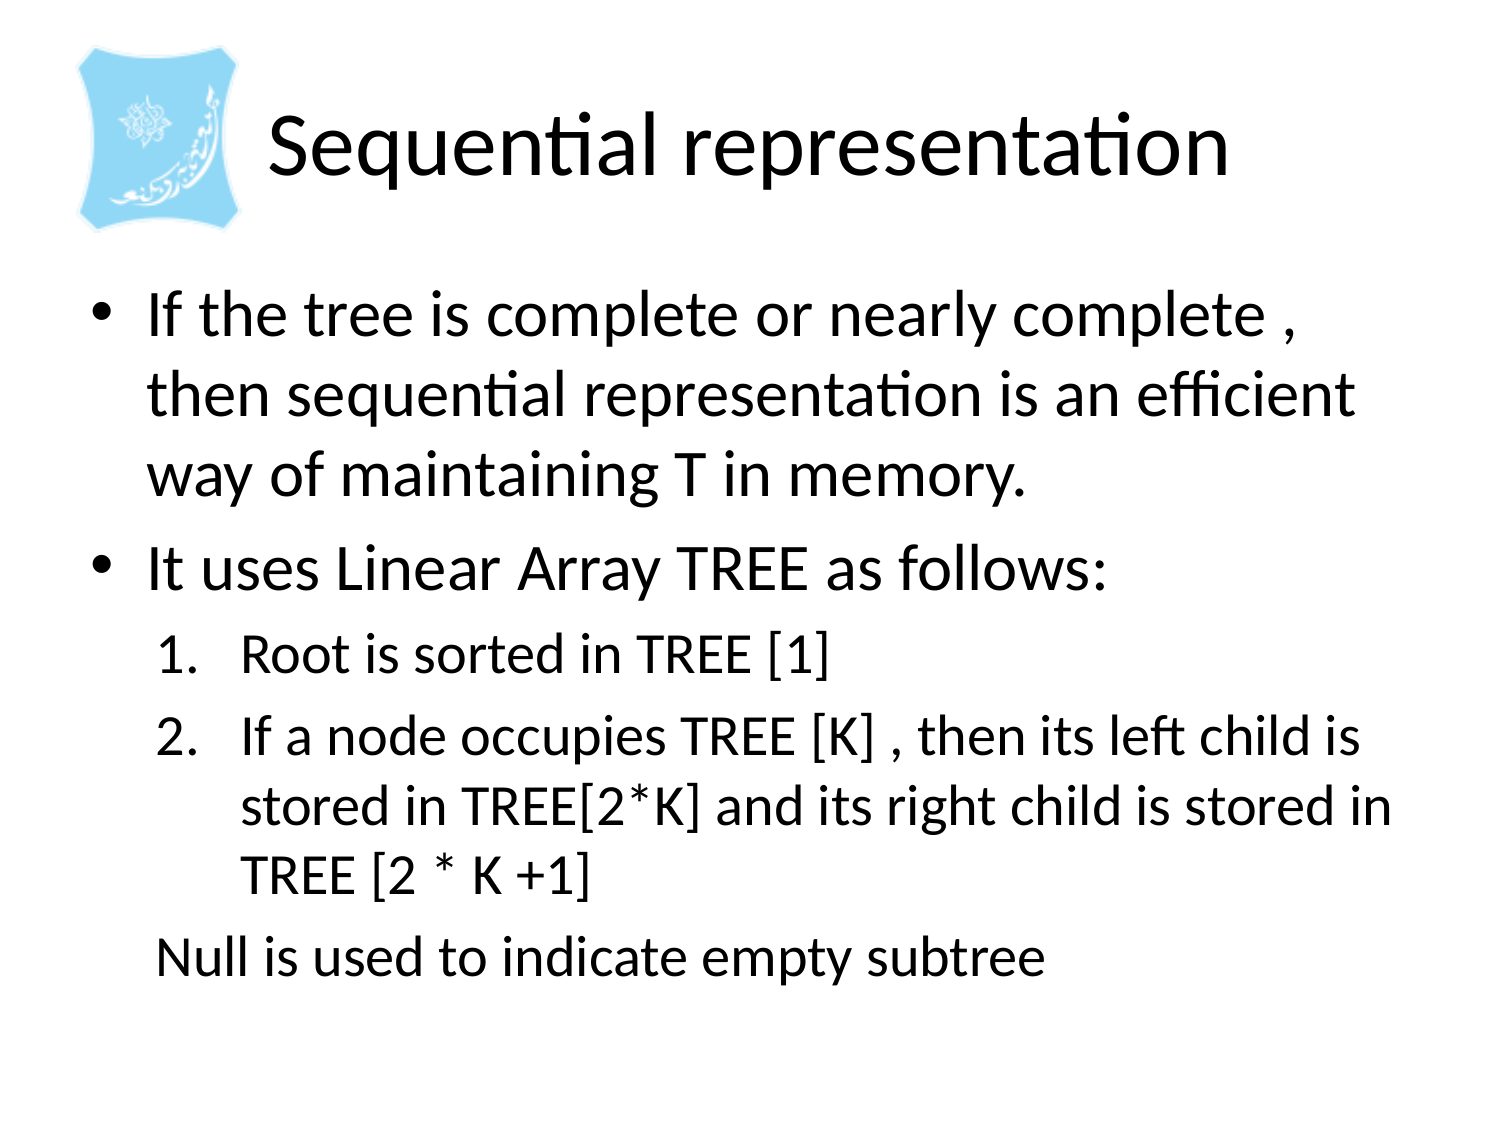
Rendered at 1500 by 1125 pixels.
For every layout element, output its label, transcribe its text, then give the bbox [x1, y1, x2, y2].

title Sequential representation [75, 45, 1425, 233]
list If the tree is complete or nearly complete , then sequential representation is an efficient way of maintaining T in memory. It uses Linear Array TREE as follows: Root is sorted in TREE [1] If a node occupies TREE [K] , then its left child is stored in TREE[2*K] and its right child is stored in TREE [2 * K +1] Null is used to indicate empty subtree [75, 262, 1425, 1005]
